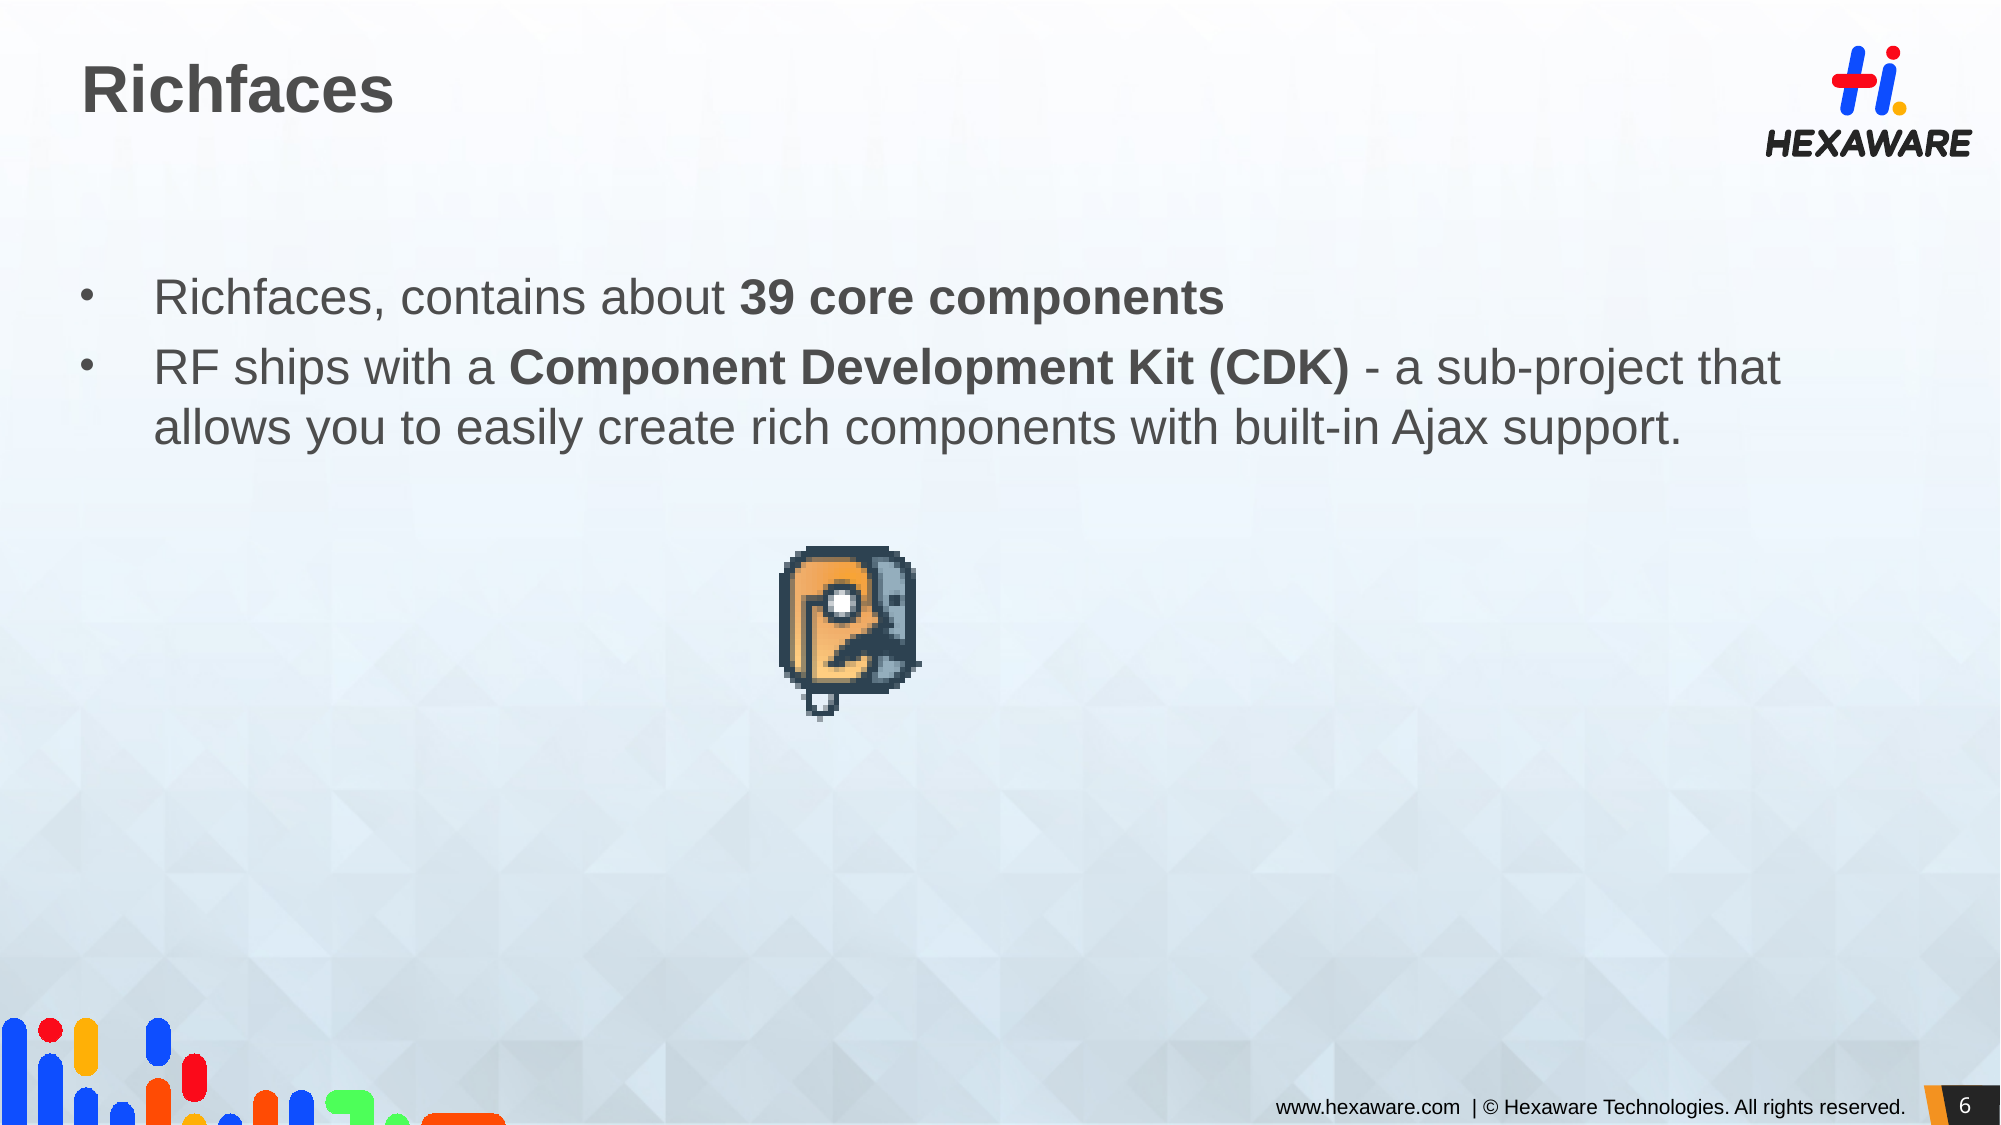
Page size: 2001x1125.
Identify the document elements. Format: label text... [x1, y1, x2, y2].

list Richfaces, contains about 39 core components RF ships with a Component Development Kit (CDK) - a sub-project that allows you to easily create rich components with built-in Ajax support. [67, 258, 1933, 1062]
picture [0, 0, 2001, 1125]
title Richfaces [70, 35, 1521, 136]
